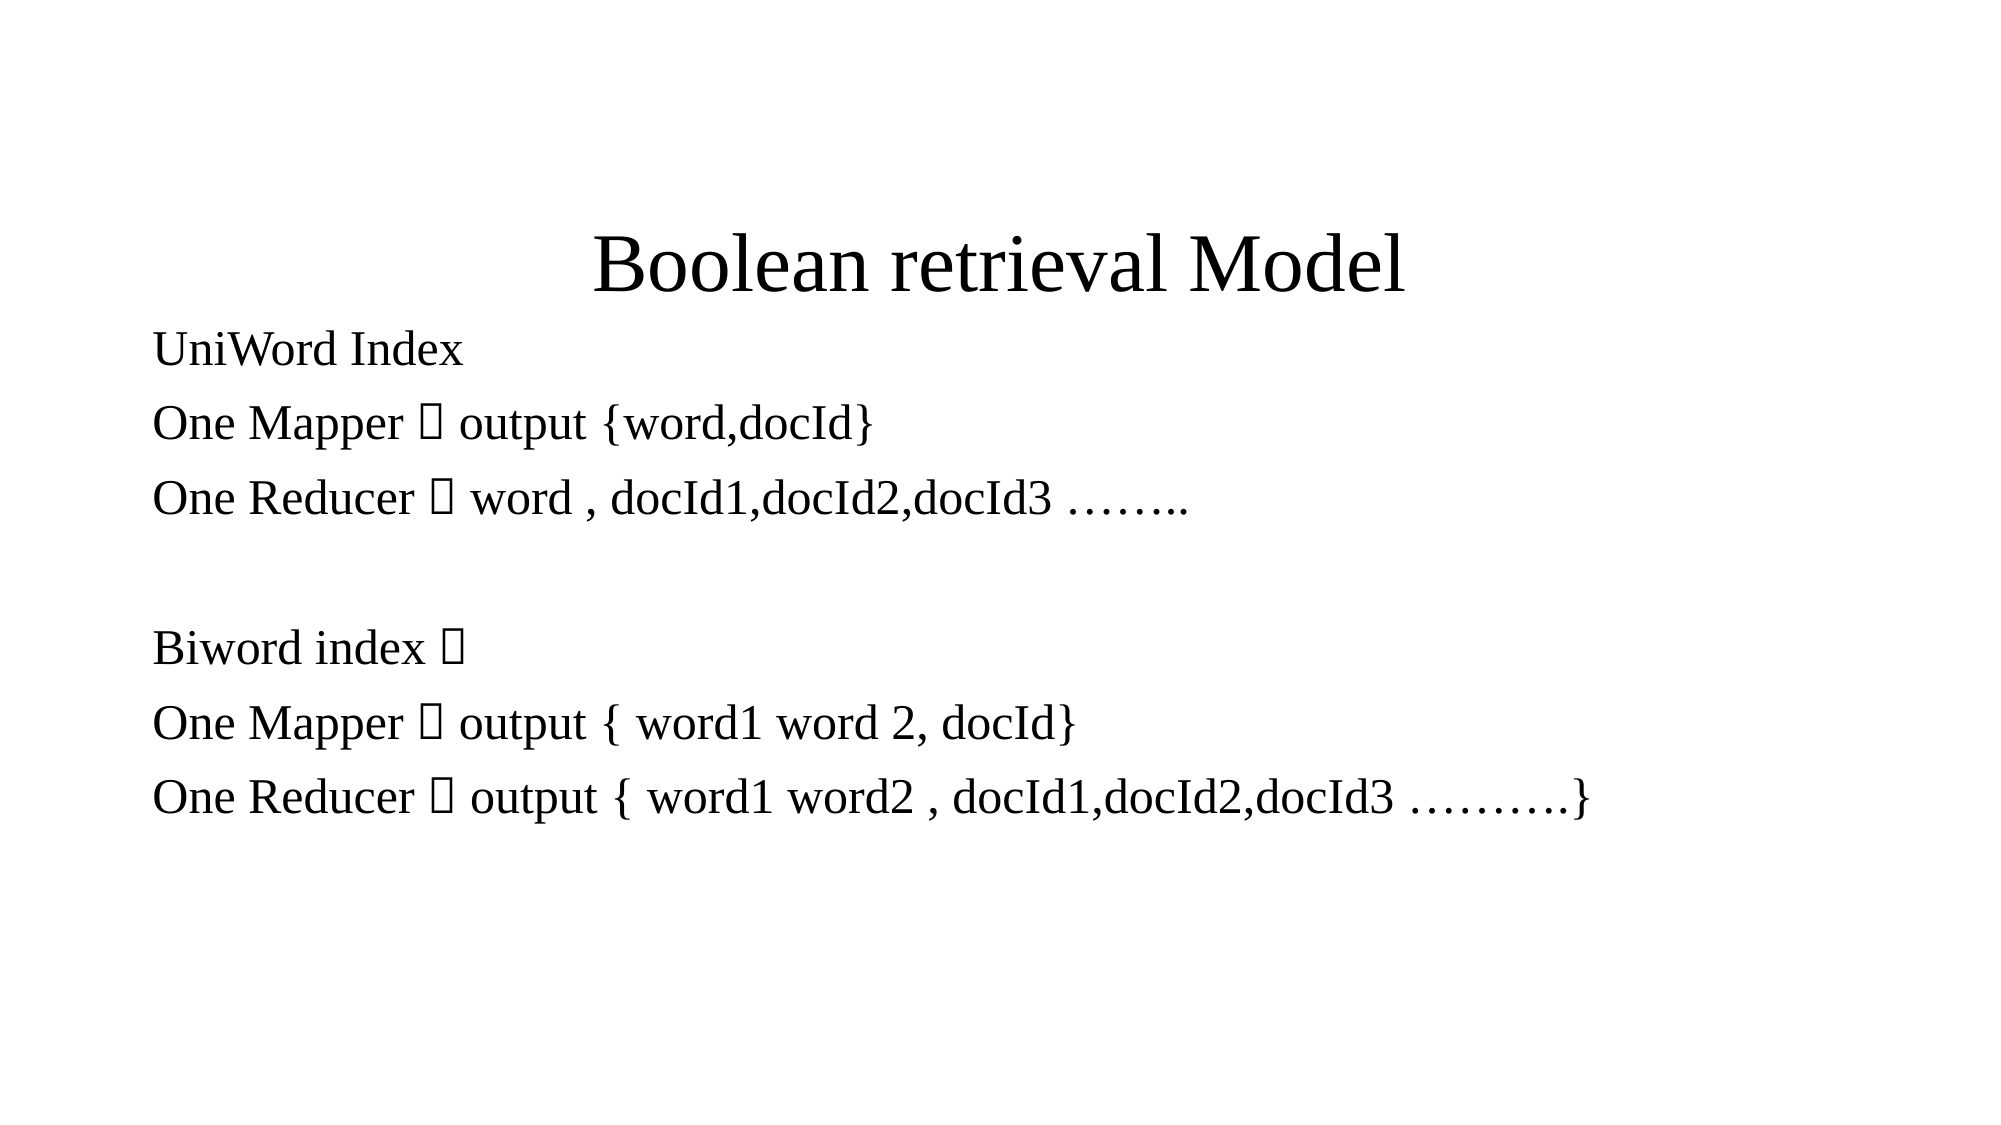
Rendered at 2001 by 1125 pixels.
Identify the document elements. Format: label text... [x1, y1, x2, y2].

title Boolean retrieval Model [249, 184, 1750, 314]
text_box UniWord Index One Mapper  output {word,docId} One Reducer  word , docId1,docId2,docId3 …….. Biword index  One Mapper  output { word1 word 2, docId} One Reducer  output { word1 word2 , docId1,docId2,docId3 ……….} [137, 314, 1863, 1029]
